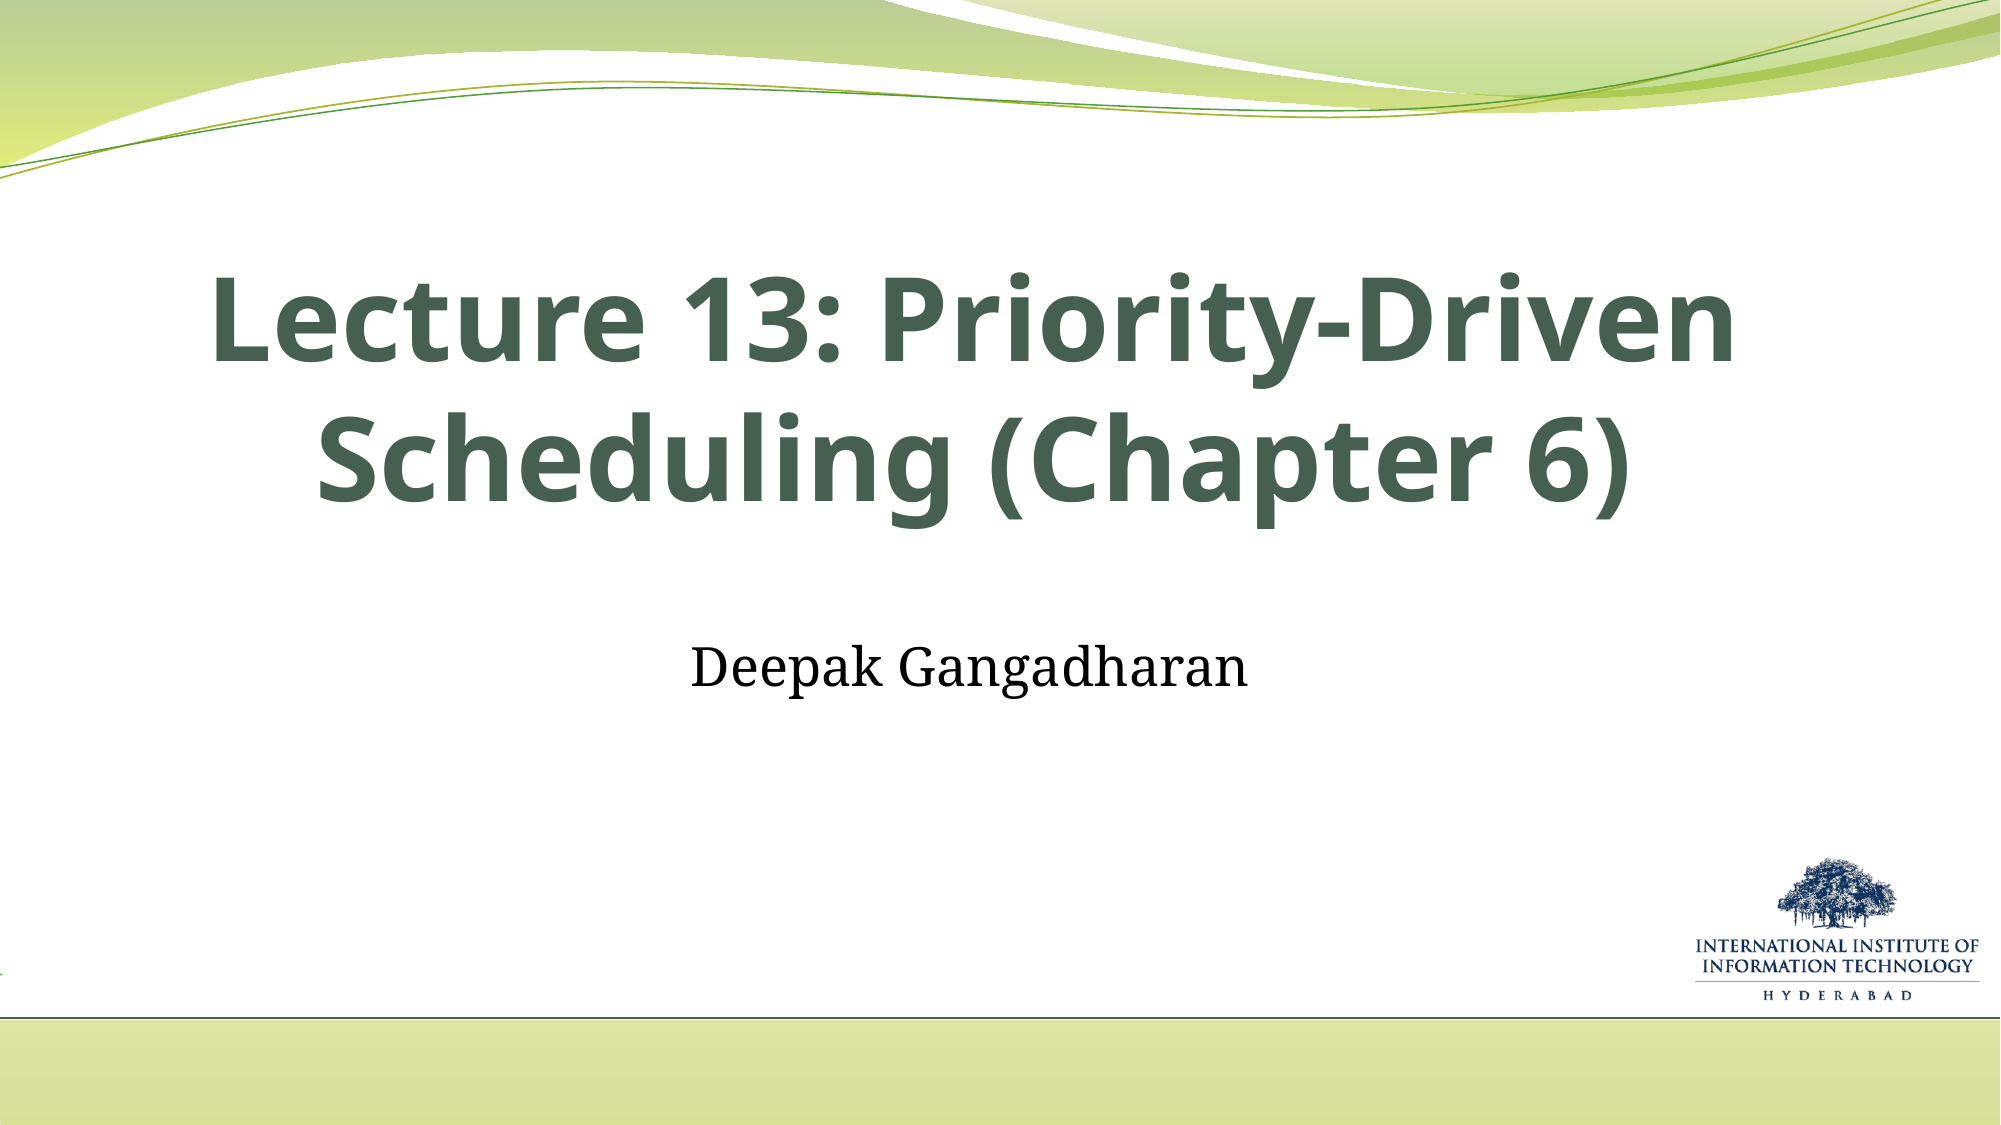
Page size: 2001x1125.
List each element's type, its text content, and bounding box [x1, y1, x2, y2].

picture [1689, 852, 1986, 1006]
title Lecture 13: Priority-Driven Scheduling (Chapter 6) [116, 224, 1834, 525]
subtitle Deepak Gangadharan [116, 624, 1835, 818]
